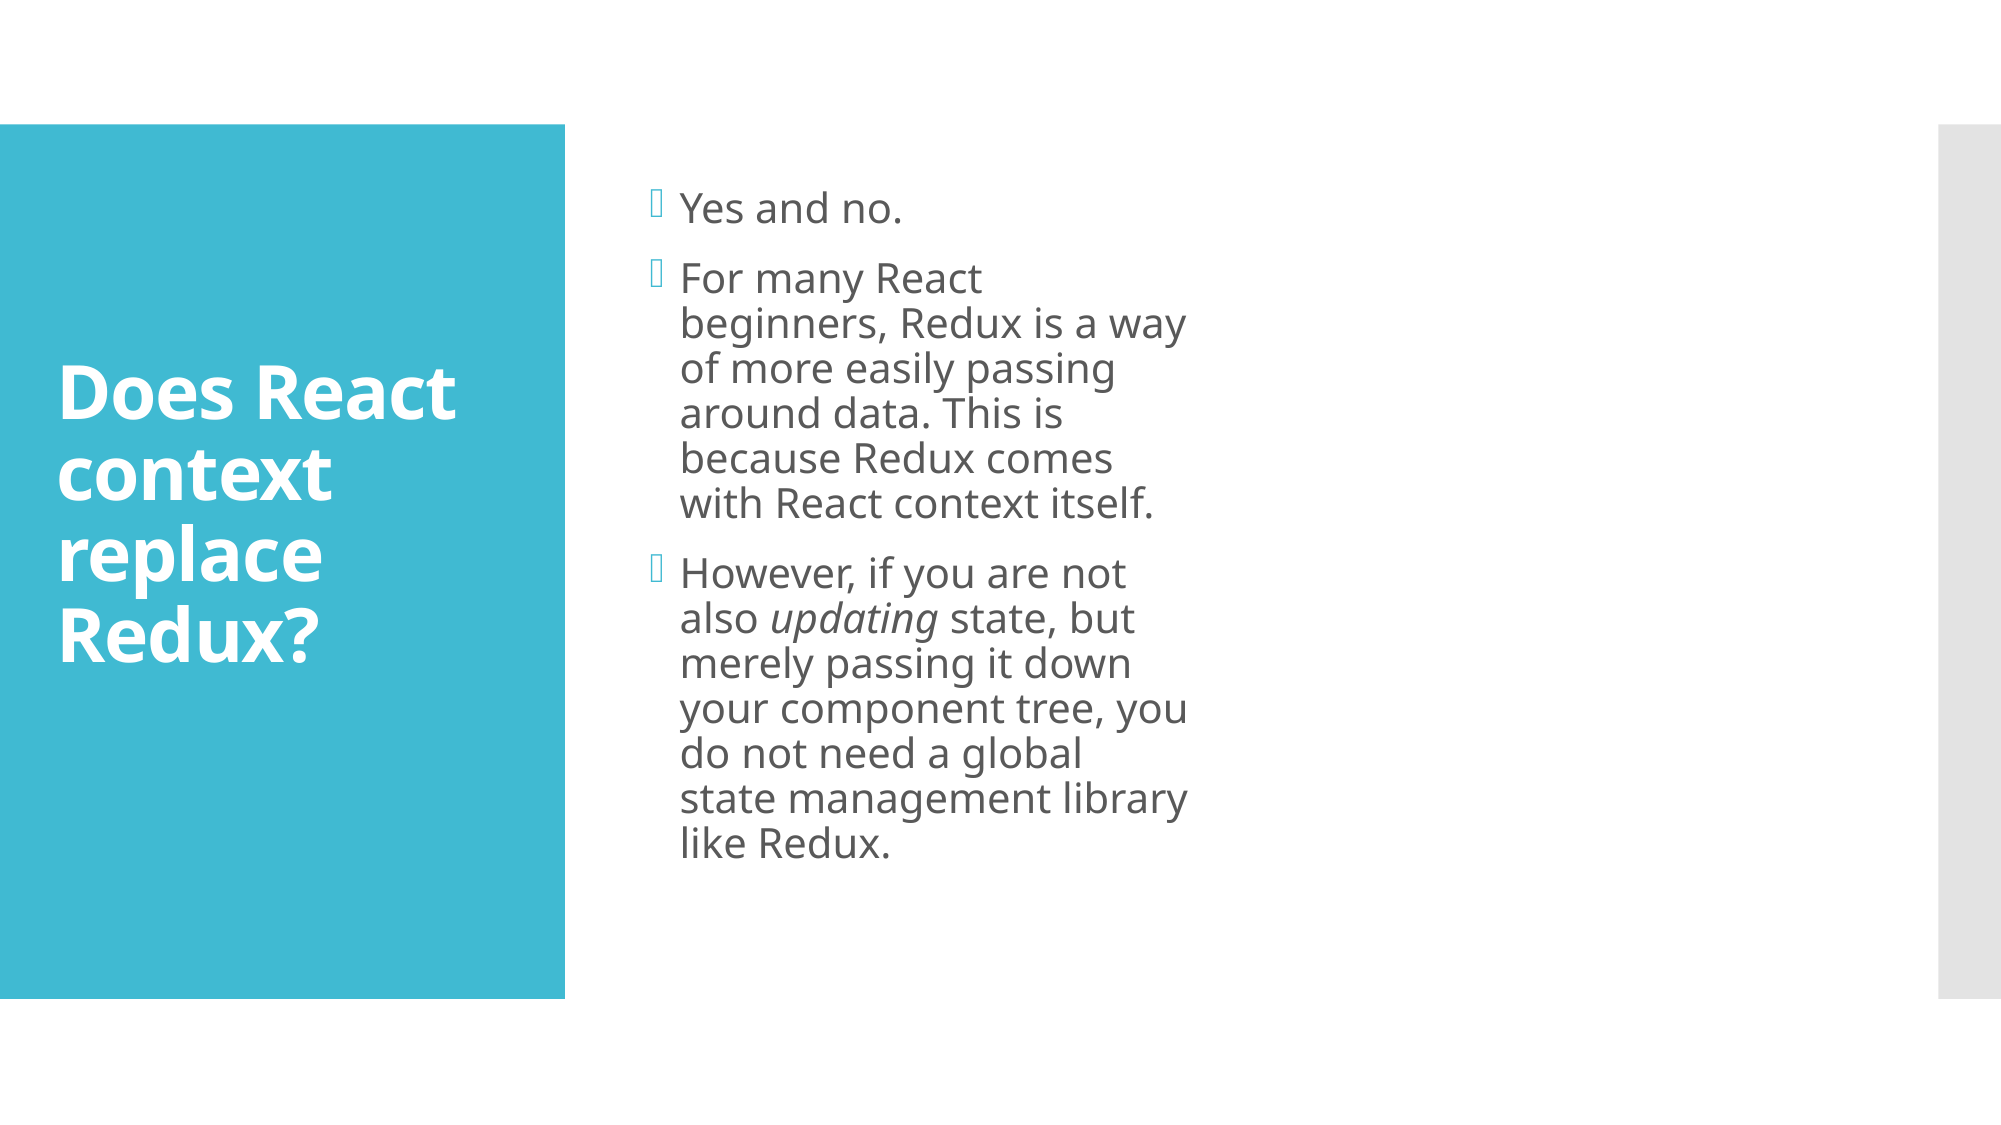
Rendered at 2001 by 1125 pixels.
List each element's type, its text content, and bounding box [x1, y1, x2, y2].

title Does React context replace Redux? [41, 184, 525, 940]
list Yes and no. For many React beginners, Redux is a way of more easily passing around data. This is because Redux comes with React context itself. However, if you are not also updating state, but merely passing it down your component tree, you do not need a global state management library like Redux. [634, 142, 1205, 983]
